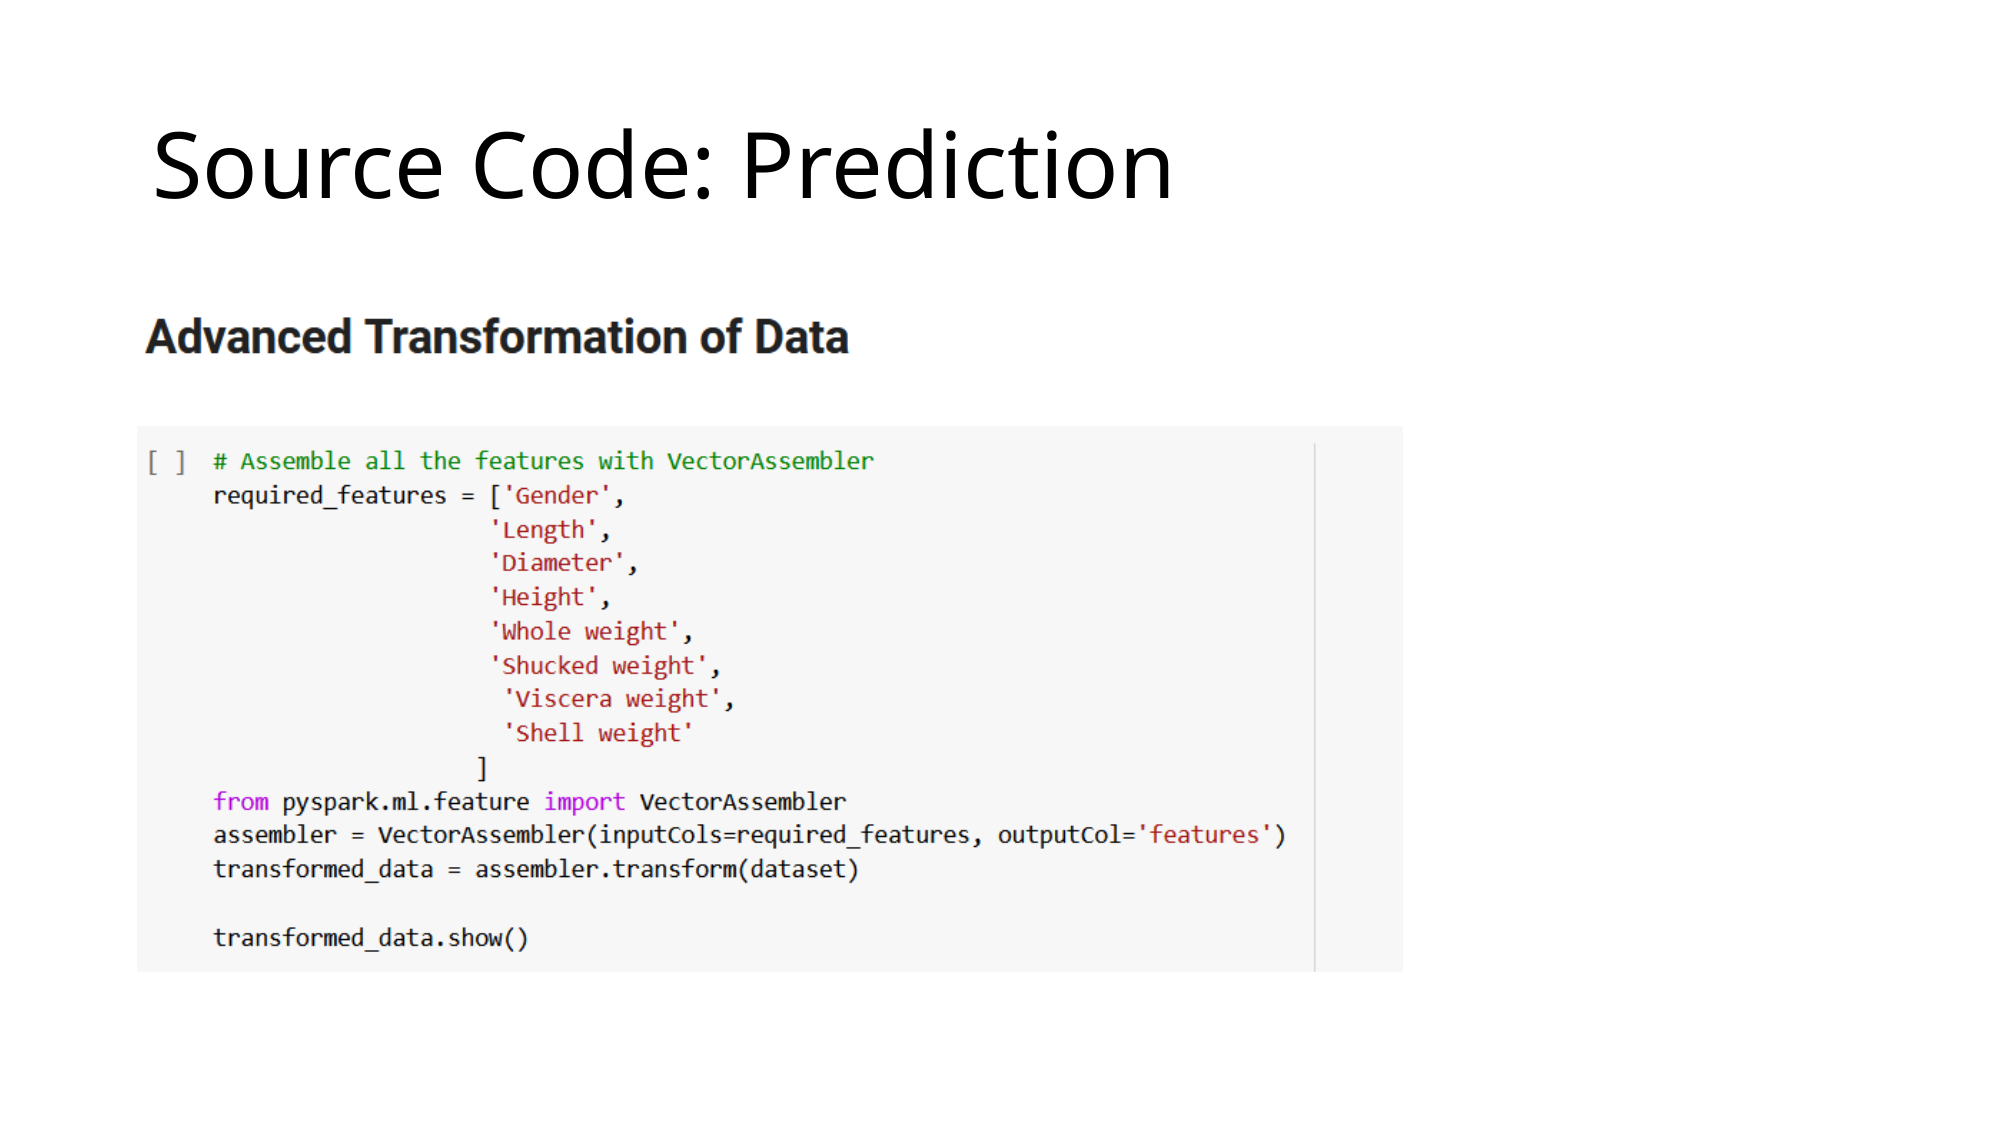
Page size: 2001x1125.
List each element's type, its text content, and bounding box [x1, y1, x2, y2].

picture [137, 299, 1403, 982]
title Source Code: Prediction [137, 59, 1863, 278]
